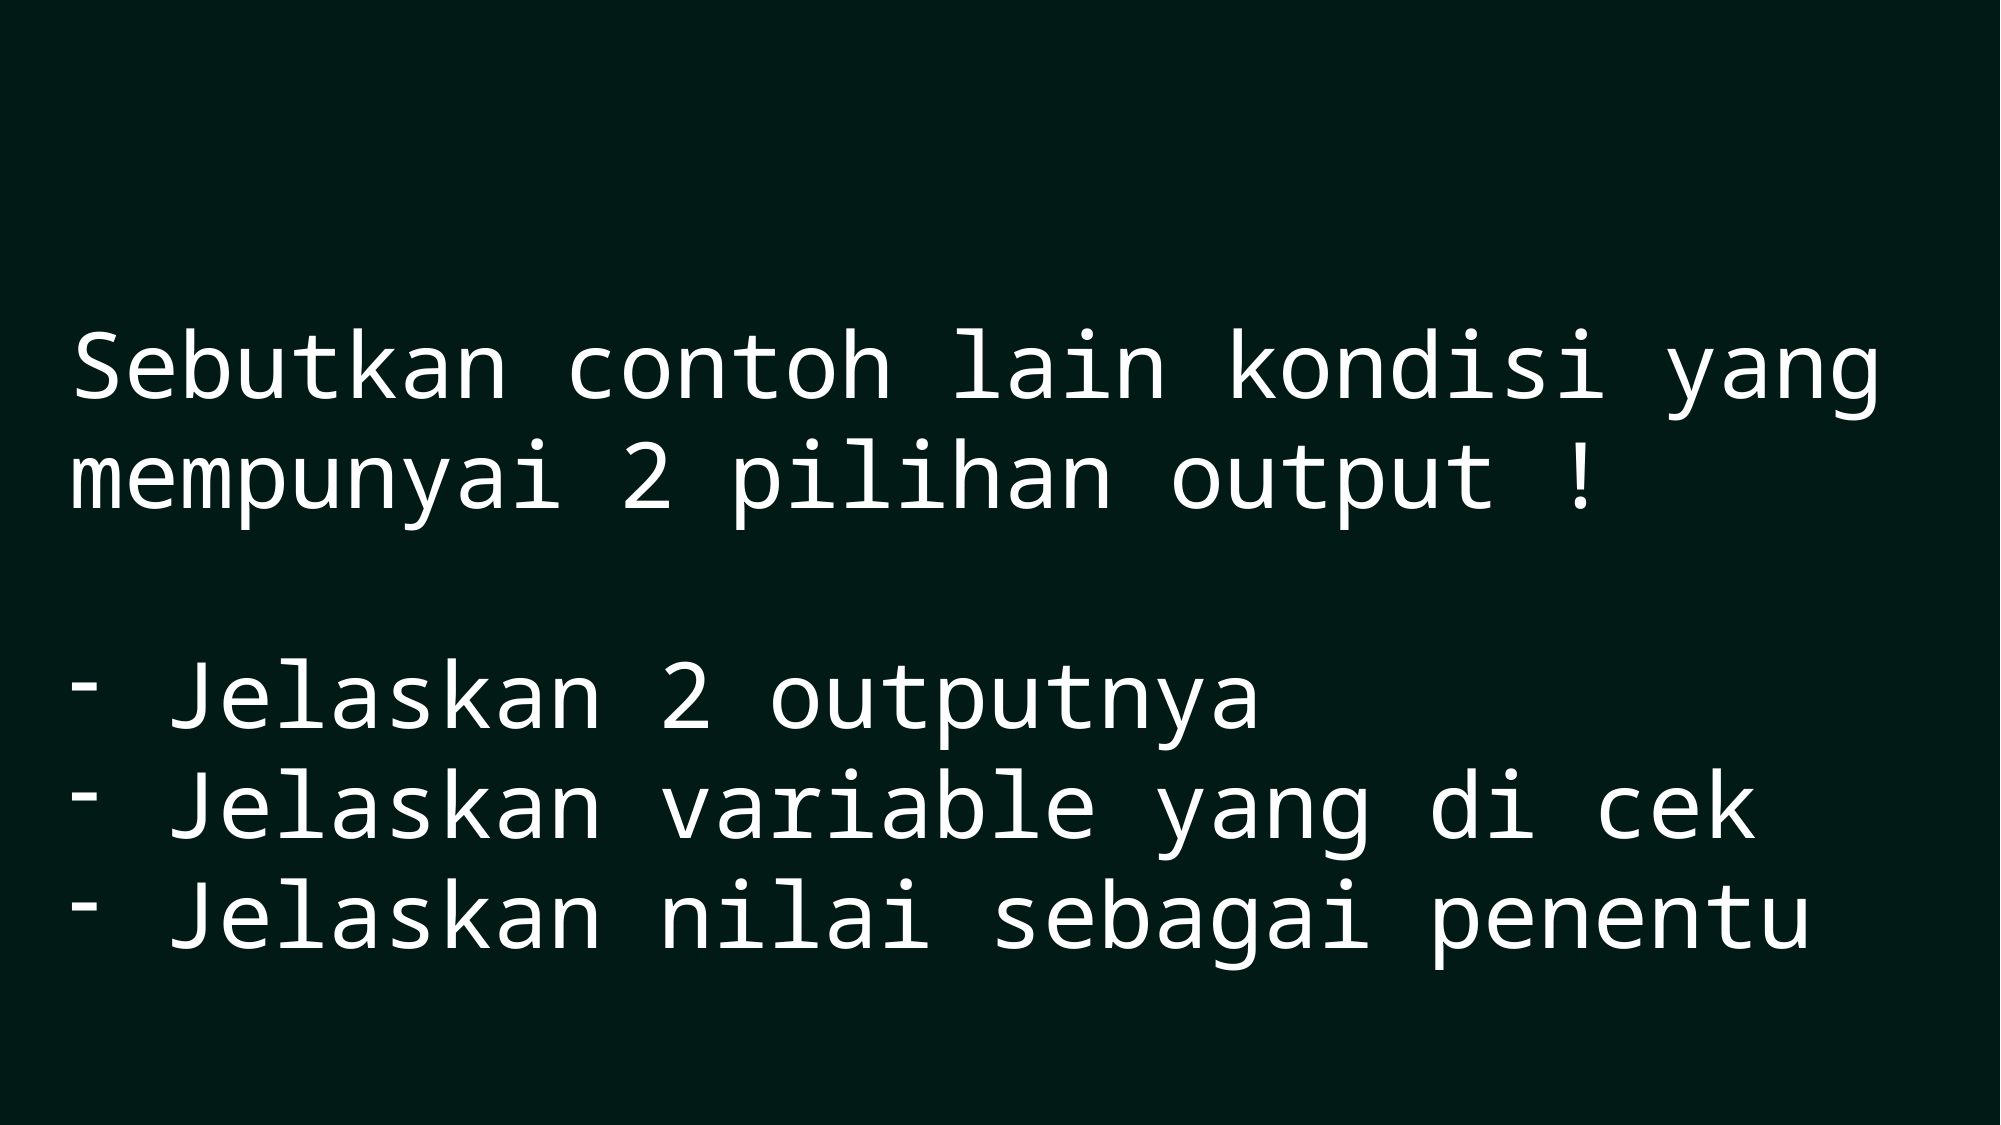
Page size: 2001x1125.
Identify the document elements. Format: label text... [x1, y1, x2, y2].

text_box Sebutkan contoh lain kondisi yang mempunyai 2 pilihan output ! Jelaskan 2 outputnya Jelaskan variable yang di cek Jelaskan nilai sebagai penentu [55, 299, 1945, 975]
